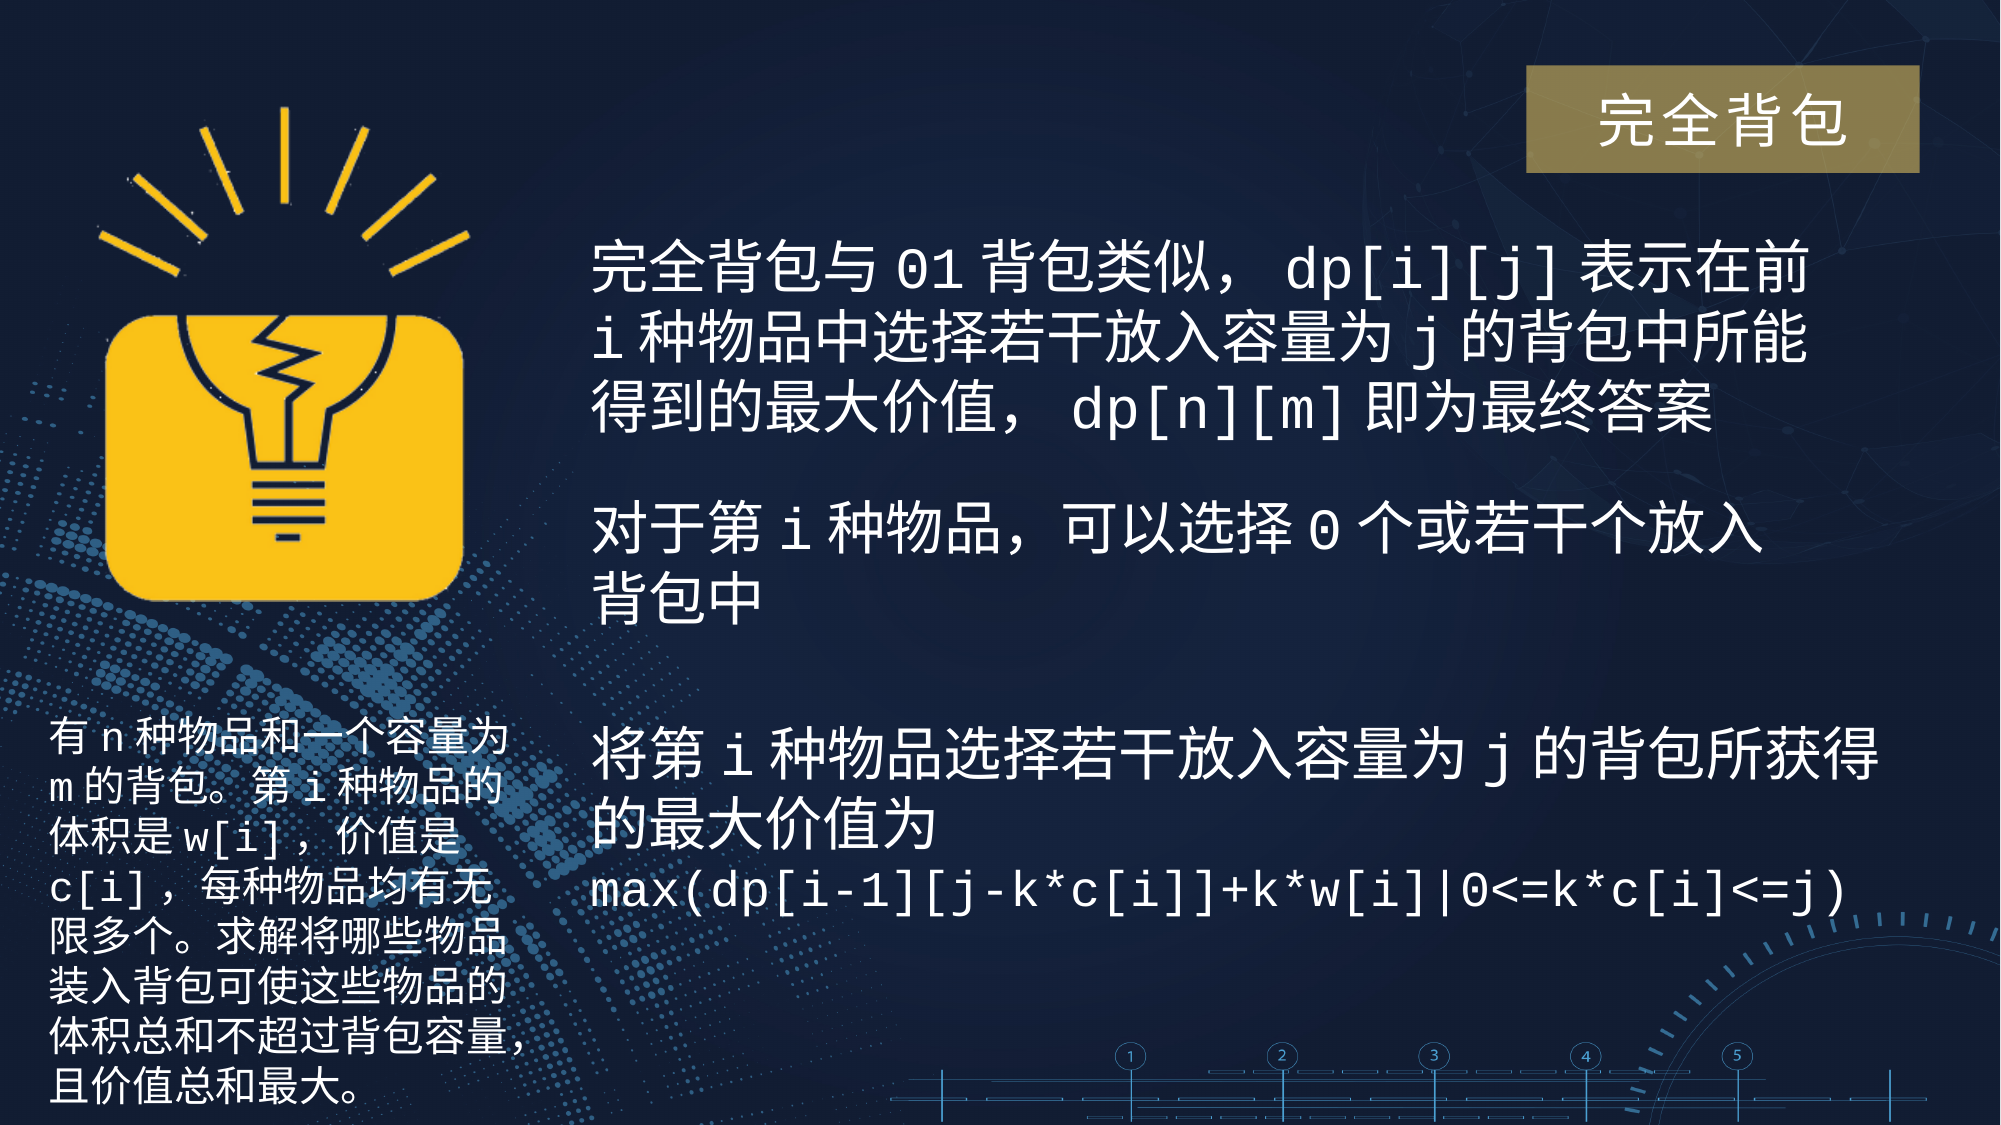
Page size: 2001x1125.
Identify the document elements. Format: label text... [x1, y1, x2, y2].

text_box 对于第i种物品，可以选择0个或若干个放入背包中 [575, 484, 1833, 639]
text_box 有n种物品和一个容量为m的背包。第i种物品的体积是w[i]，价值是c[i]，每种物品均有无限多个。求解将哪些物品装入背包可使这些物品的体积总和不超过背包容量，且价值总和最大。 [33, 701, 537, 1117]
picture [0, 0, 2001, 1125]
text_box 完全背包与01背包类似，dp[i][j]表示在前i种物品中选择若干放入容量为j的背包中所能得到的最大价值，dp[n][m]即为最终答案 [575, 223, 1833, 448]
text_box 将第i种物品选择若干放入容量为j的背包所获得的最大价值为 max(dp[i-1][j-k*c[i]]+k*w[i]|0<=k*c[i]<=j) [575, 709, 1902, 925]
text_box 完全背包 [1526, 65, 1920, 173]
